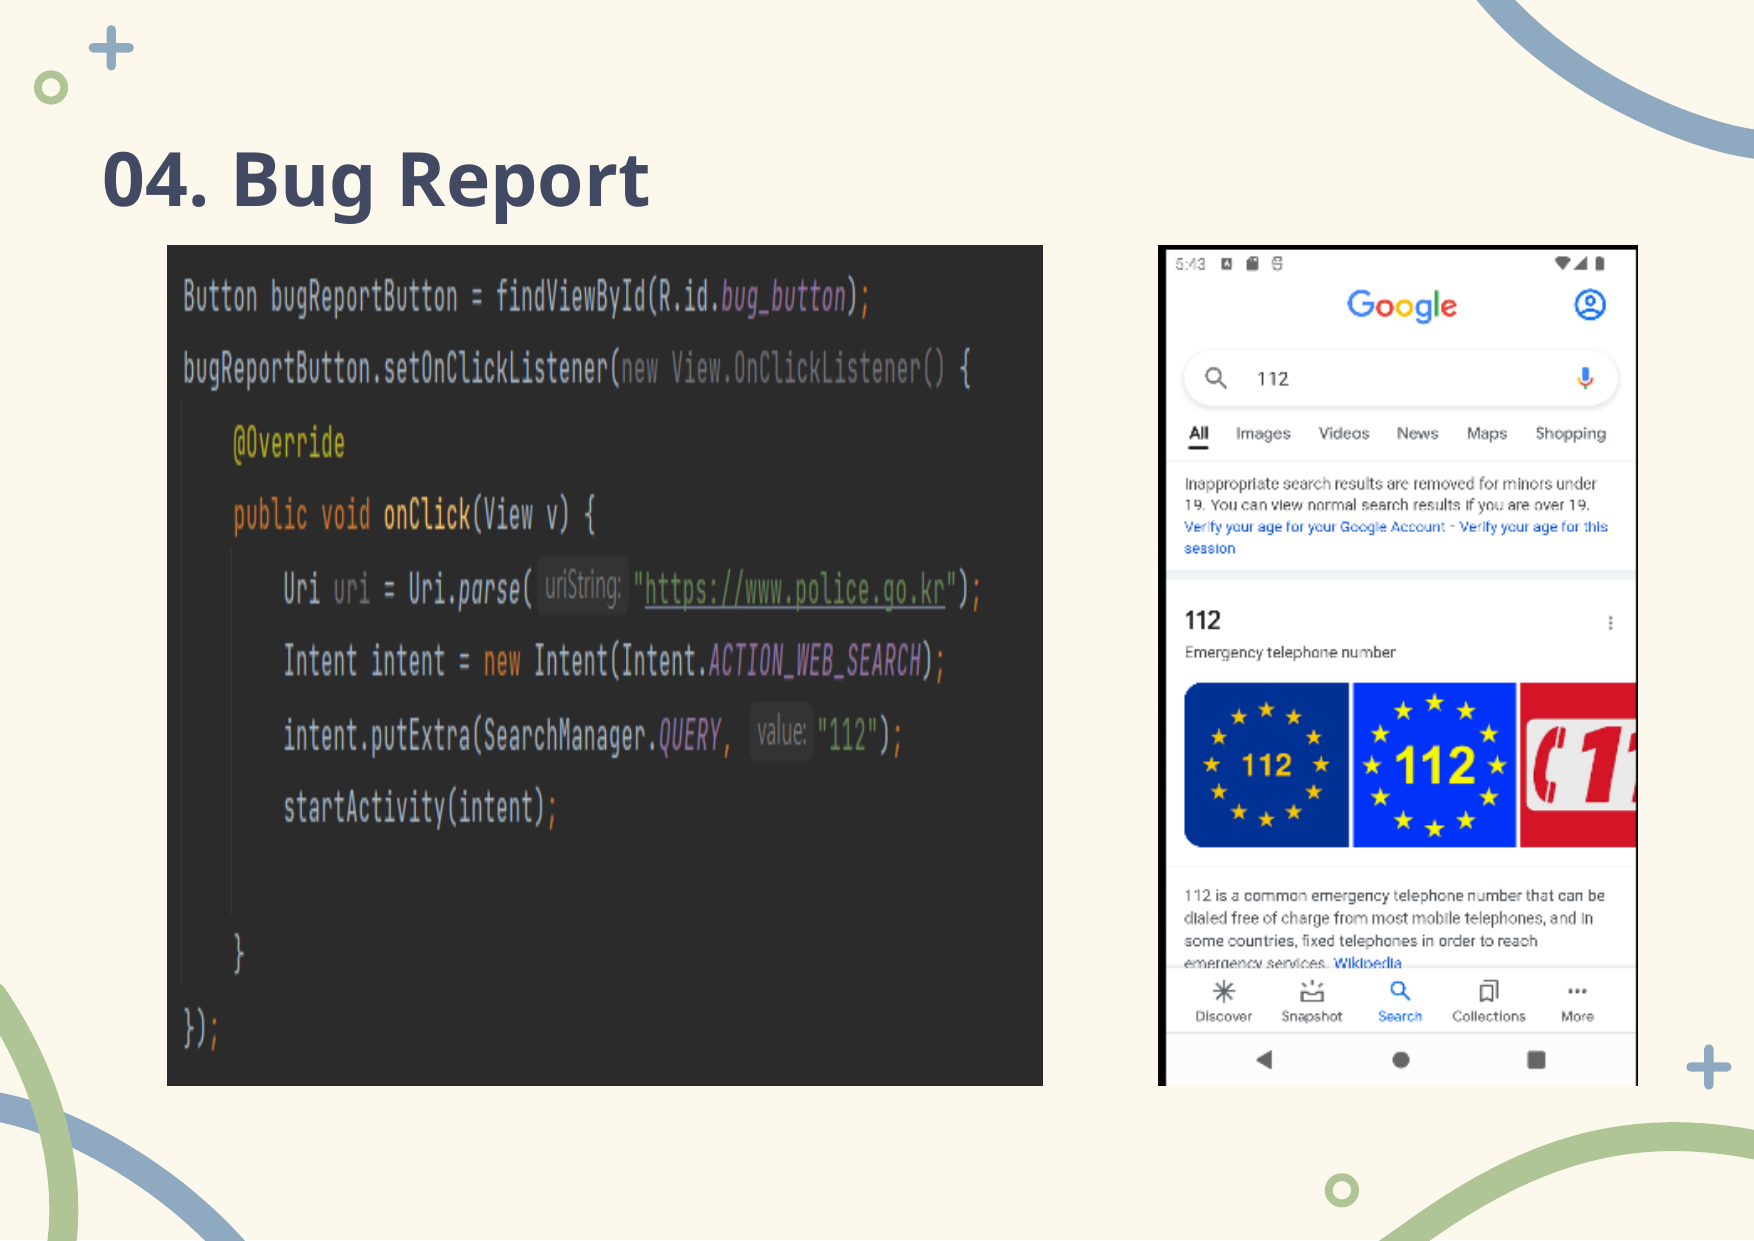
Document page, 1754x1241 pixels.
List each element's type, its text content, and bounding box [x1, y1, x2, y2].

title 04. Bug Report [83, 112, 1668, 246]
picture [166, 245, 1043, 1086]
picture [1158, 245, 1639, 1086]
